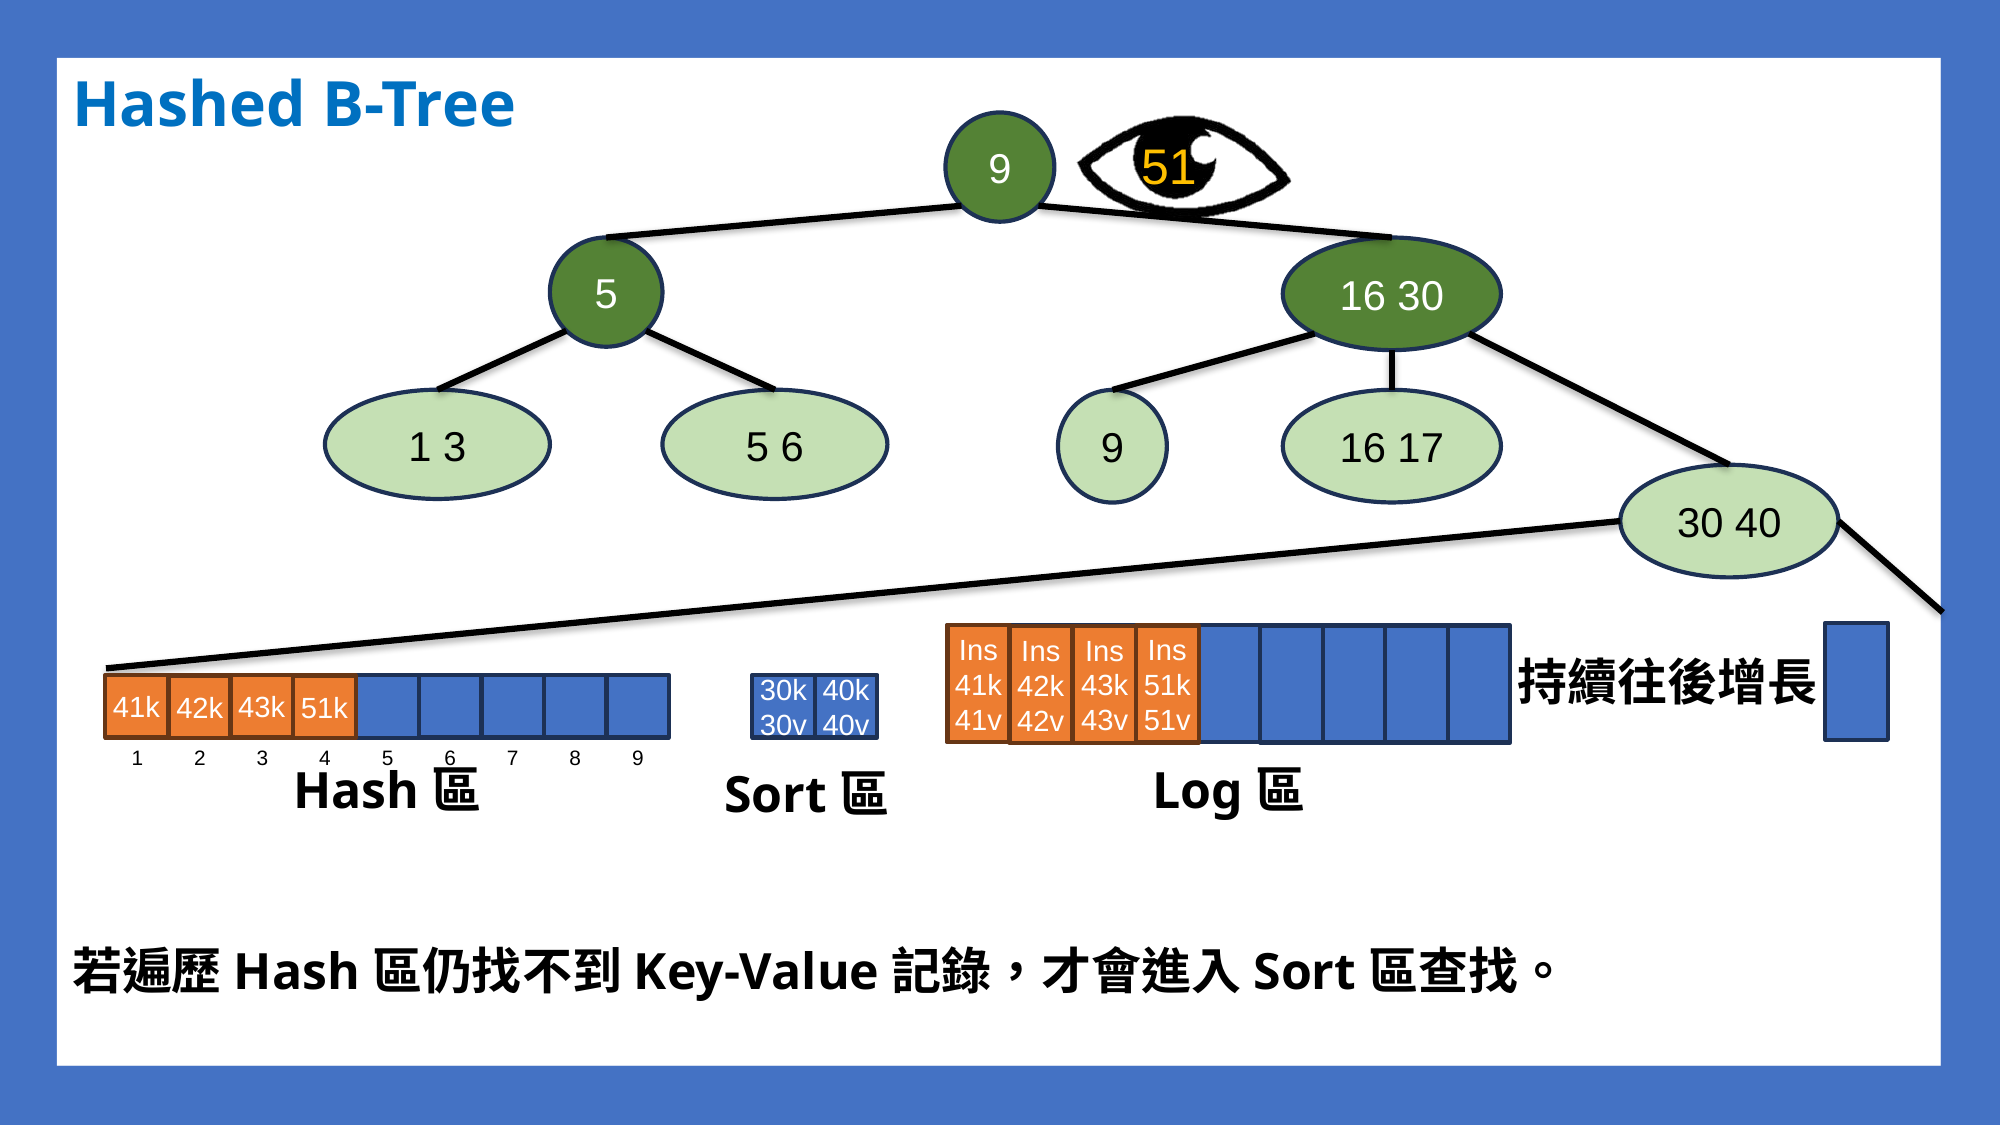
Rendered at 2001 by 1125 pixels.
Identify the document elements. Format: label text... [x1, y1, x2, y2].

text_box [1112, 333, 1315, 391]
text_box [1838, 520, 1944, 613]
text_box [1468, 333, 1730, 465]
text_box [542, 677, 604, 735]
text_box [605, 205, 962, 238]
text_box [437, 330, 567, 390]
text_box 40k 40v [813, 677, 879, 740]
text_box 5 6 [660, 387, 890, 502]
text_box [358, 677, 417, 735]
text_box Ins 42k 42v [1007, 677, 1071, 745]
text_box Ins 41k 41v [945, 677, 1007, 744]
text_box 9 [1055, 388, 1169, 505]
text_box Sort區 [706, 755, 907, 830]
text_box 16 17 [1280, 387, 1492, 505]
text_box 41k [103, 674, 167, 737]
text_box Hash區 [106, 806, 669, 827]
text_box [604, 677, 671, 737]
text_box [105, 736, 670, 800]
text_box [1321, 677, 1383, 745]
text_box [1258, 677, 1321, 745]
text_box Ins 51k 51v [1134, 677, 1201, 745]
text_box 30 40 [1618, 462, 1841, 580]
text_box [1038, 205, 1393, 238]
text_box 若遍歷Hash區仍找不到Key-Value記錄，才會進入Sort區查找。 [57, 931, 1942, 1007]
text_box 1 3 [322, 387, 553, 502]
text_box [1383, 677, 1446, 745]
text_box 30k 30v [750, 677, 813, 740]
text_box 16 30 [1280, 235, 1504, 353]
text_box [1446, 677, 1512, 745]
text_box Hashed B-Tree [56, 56, 1943, 147]
text_box 持續往後增長 [1512, 643, 1823, 719]
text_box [645, 330, 776, 390]
text_box [1823, 621, 1890, 742]
text_box 9 [943, 147, 1057, 224]
text_box [1201, 677, 1258, 744]
text_box [417, 677, 479, 735]
text_box 42k [167, 677, 228, 735]
text_box Log區 [947, 751, 1511, 827]
text_box 51k [291, 677, 358, 735]
text_box 43k [228, 677, 291, 735]
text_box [1074, 109, 1292, 223]
text_box Ins 43k 43v [1071, 677, 1134, 745]
text_box [479, 677, 542, 735]
text_box 5 [547, 235, 665, 349]
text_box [105, 520, 1621, 669]
